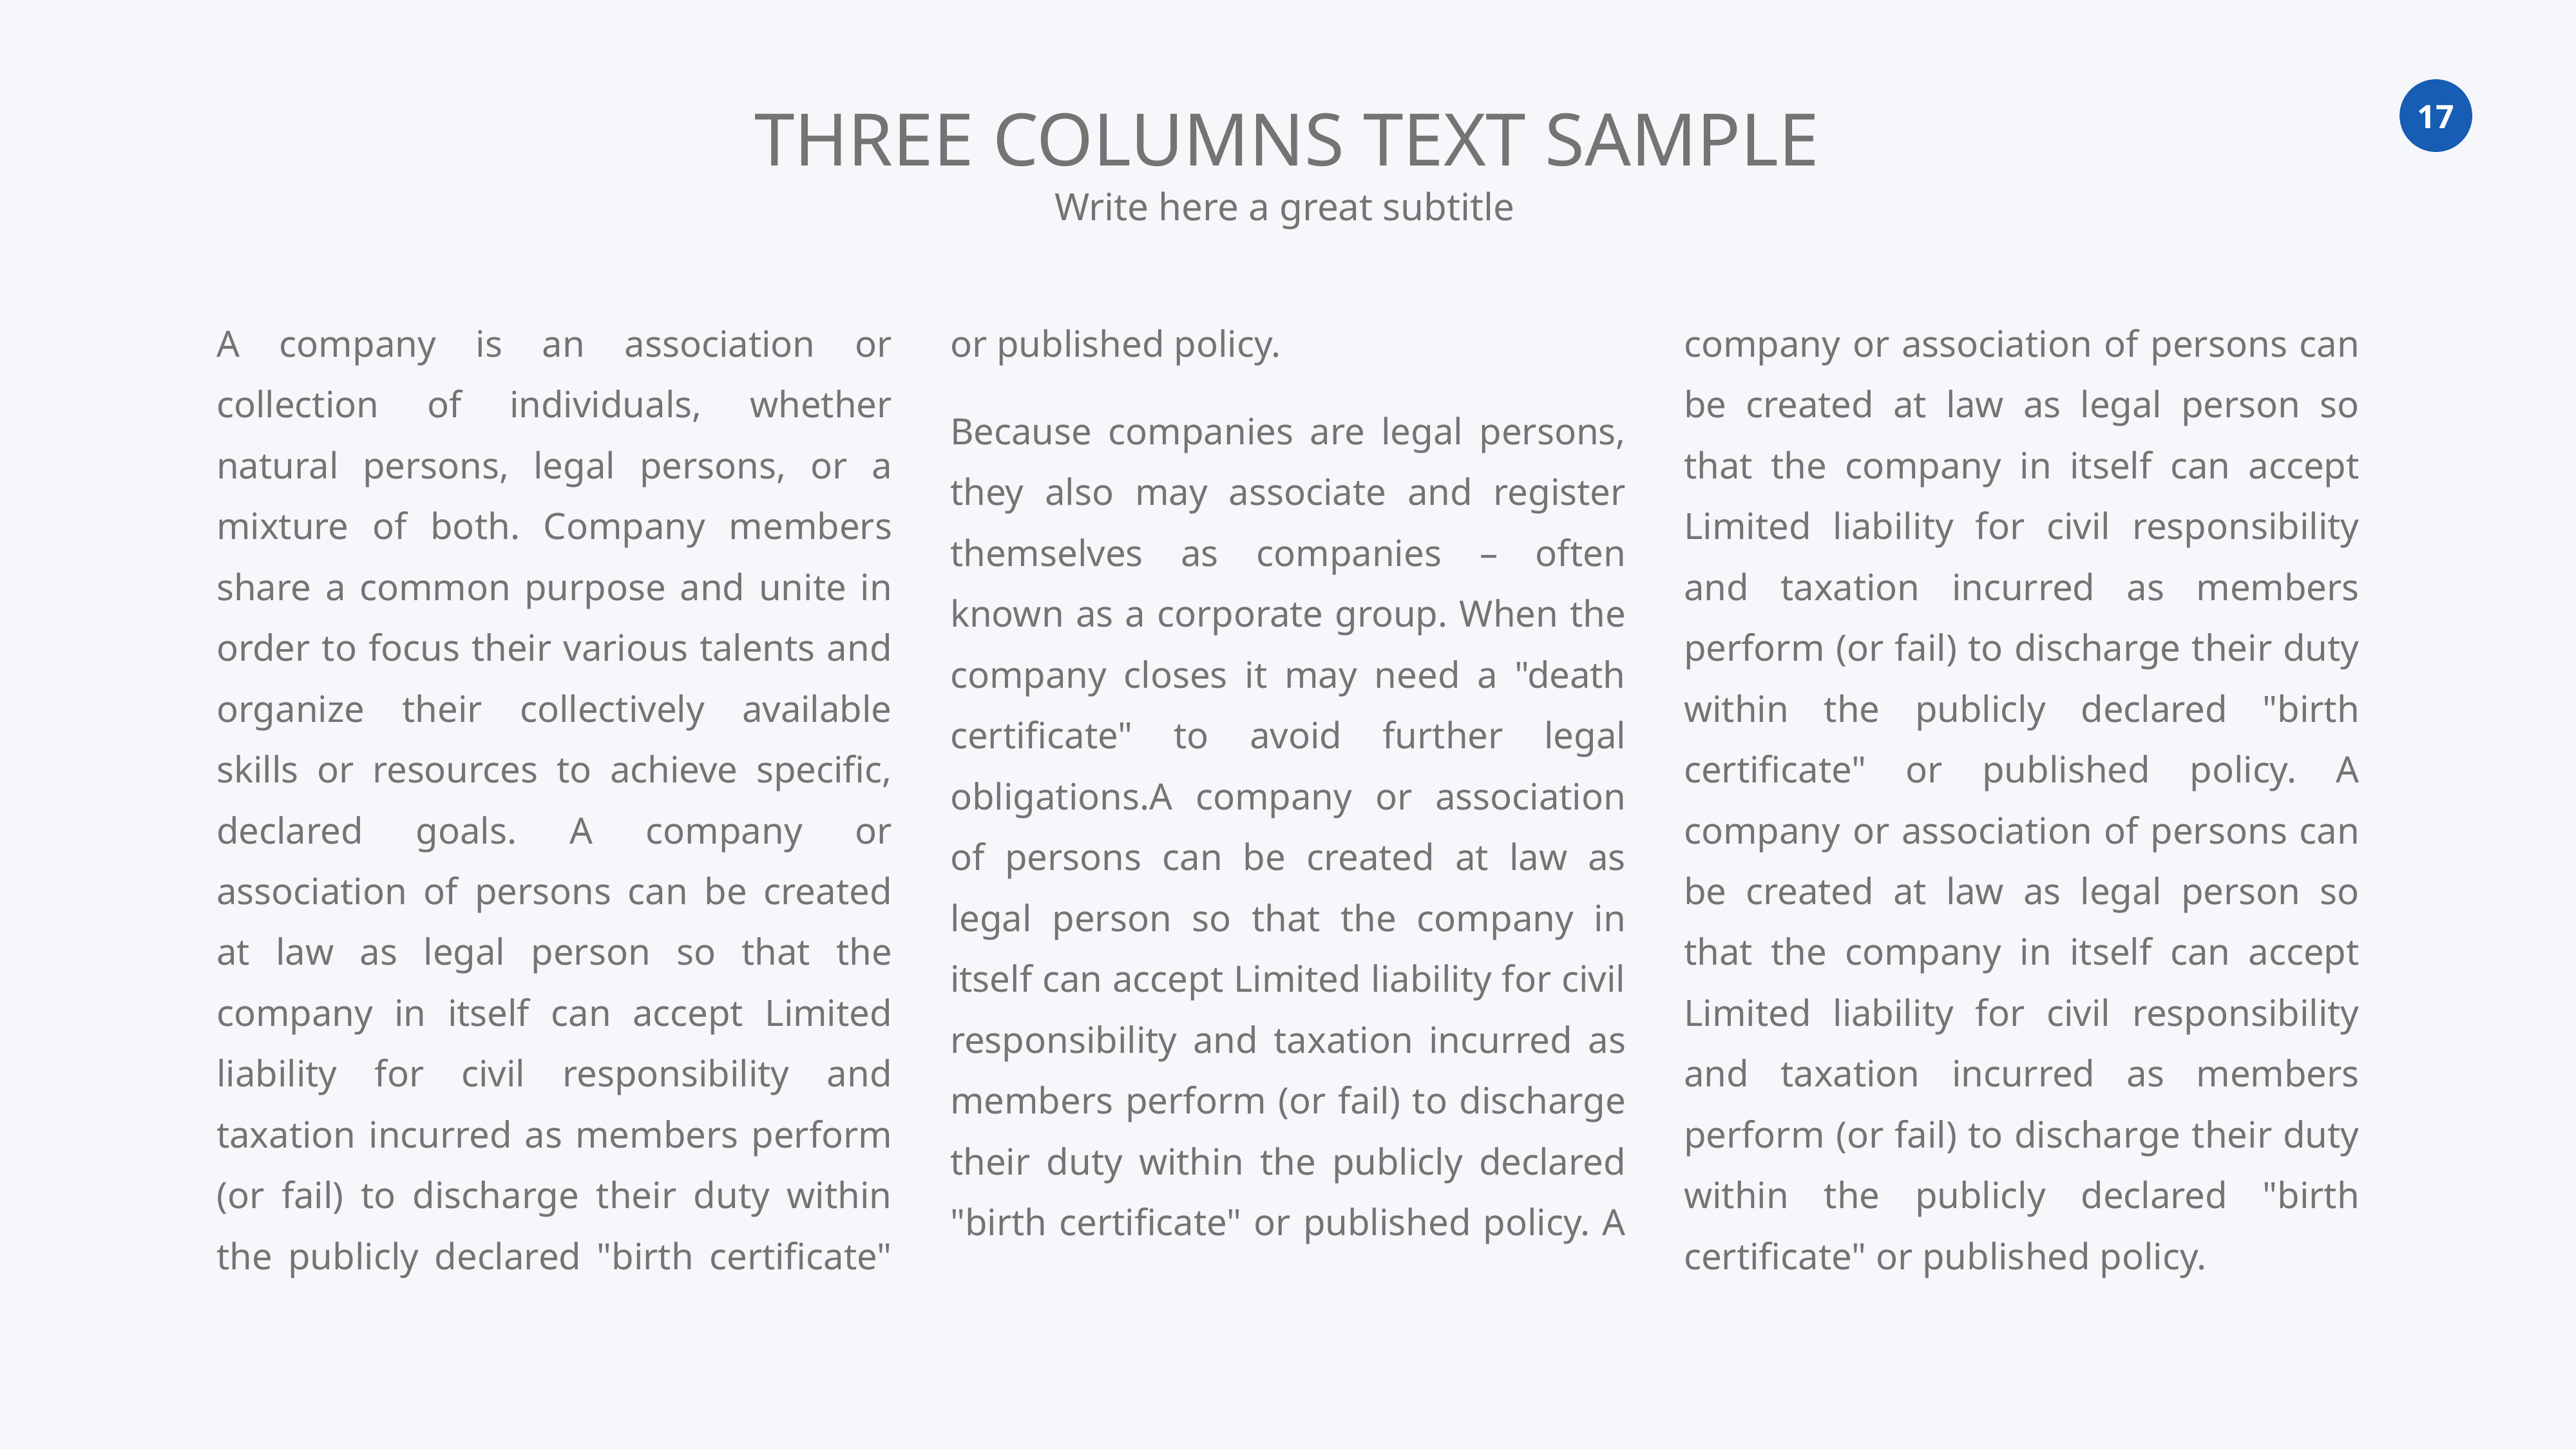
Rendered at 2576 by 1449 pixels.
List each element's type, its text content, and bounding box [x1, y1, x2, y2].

subtitle A company is an association or collection of individuals, whether natural persons, legal persons, or a mixture of both. Company members share a common purpose and unite in order to focus their various talents and organize their collectively available skills or resources to achieve specific, declared goals. A company or association of persons can be created at law as legal person so that the company in itself can accept Limited liability for civil responsibility and taxation incurred as members perform (or fail) to discharge their duty within the publicly declared "birth certificate" or published policy. Because companies are legal persons, they also may associate and register themselves as companies – often known as a corporate group. When the company closes it may need a "death certificate" to avoid further legal obligations.A company or association of persons can be created at law as legal person so that the company in itself can accept Limited liability for civil responsibility and taxation incurred as members perform (or fail) to discharge their duty within the publicly declared "birth certificate" or published policy. A company or association of persons can be created at law as legal person so that the company in itself can accept Limited liability for civil responsibility and taxation incurred as members perform (or fail) to discharge their duty within the publicly declared "birth certificate" or published policy. A company or association of persons can be created at law as legal person so that the company in itself can accept Limited liability for civil responsibility and taxation incurred as members perform (or fail) to discharge their duty within the publicly declared "birth certificate" or published policy. [197, 293, 2380, 1287]
text_box Write here a great subtitle [1029, 170, 1550, 242]
text_box THREE COLUMNS TEXT SAMPLE [729, 80, 1846, 193]
